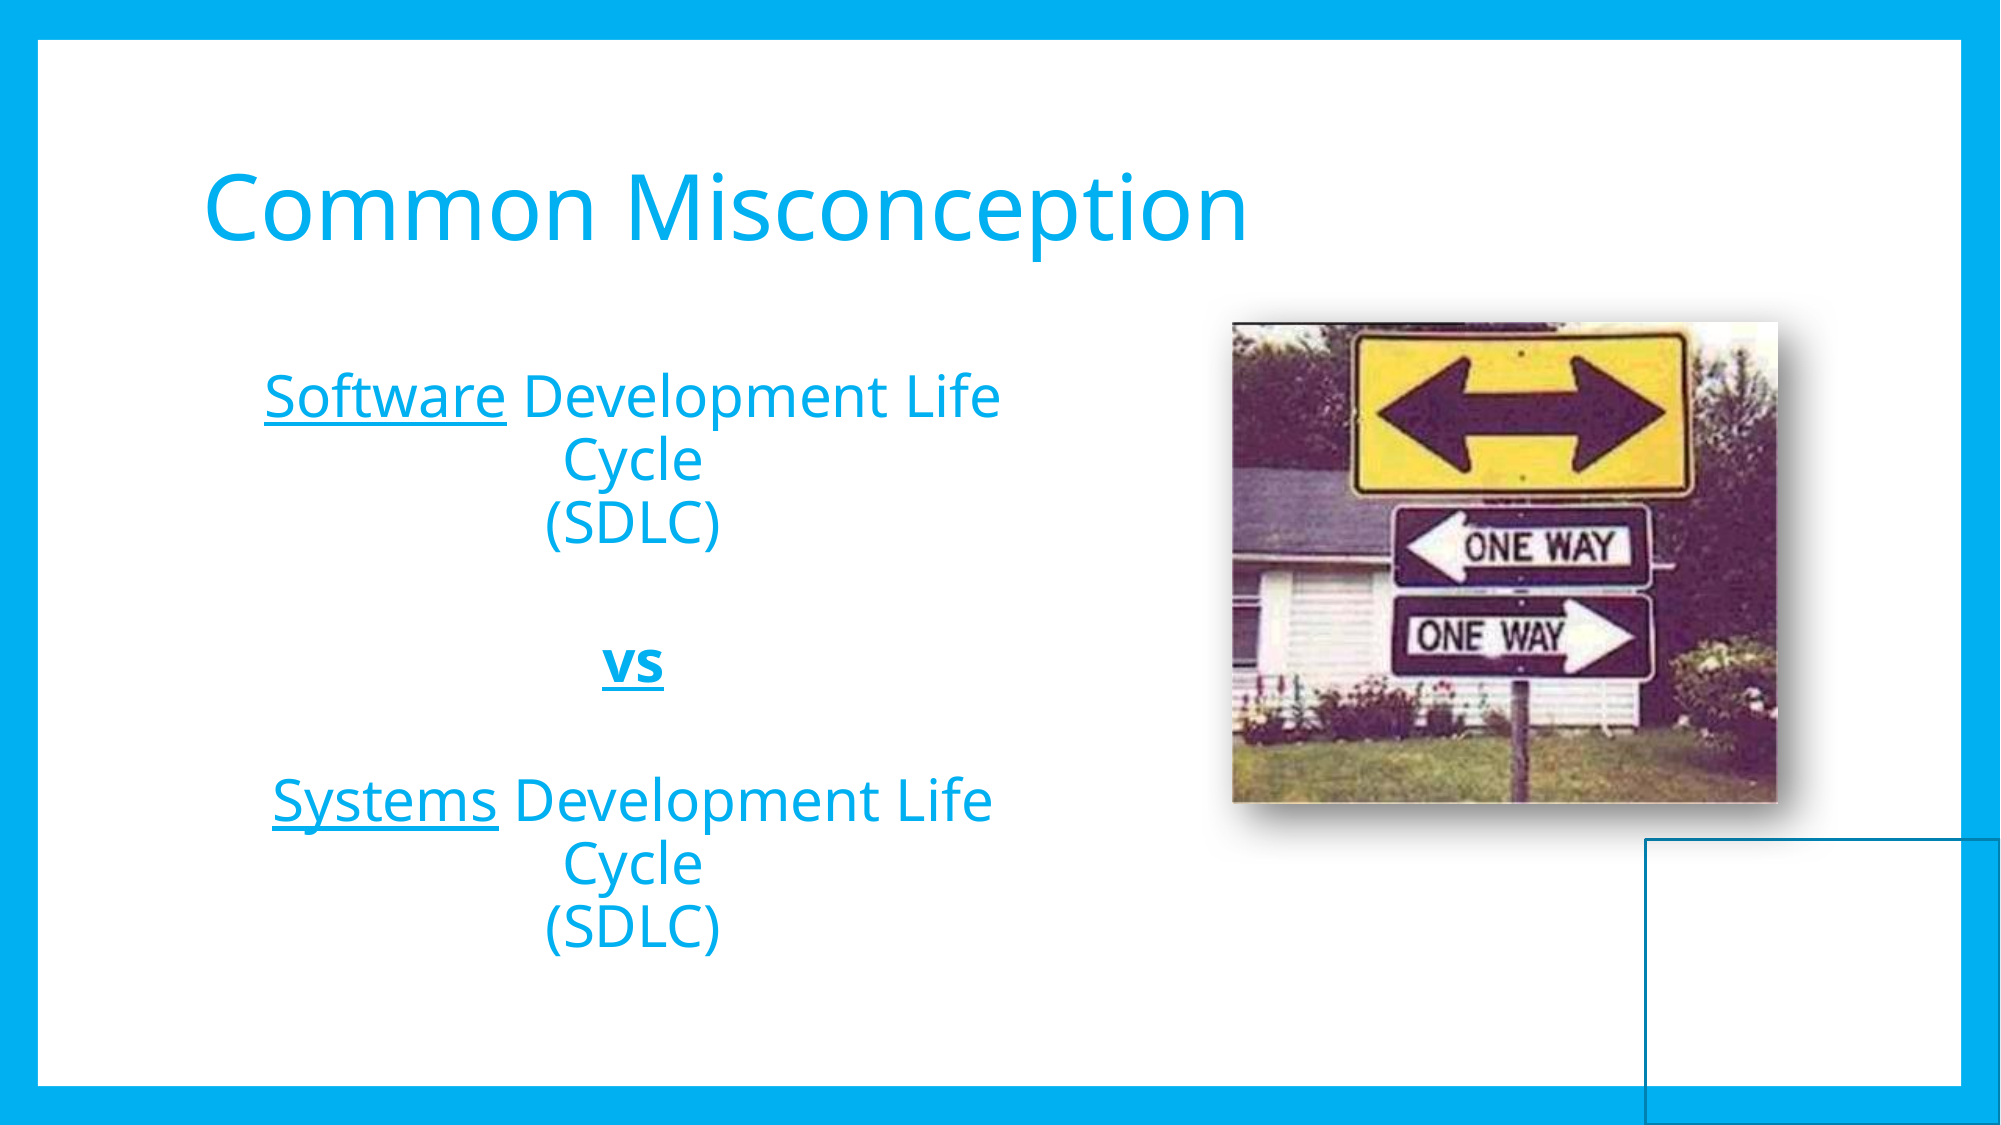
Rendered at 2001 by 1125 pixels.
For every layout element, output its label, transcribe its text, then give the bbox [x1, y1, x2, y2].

title Common Misconception [187, 99, 1808, 323]
list Software Development Life Cycle (SDLC) vs Systems Development Life Cycle (SDLC) [187, 359, 1072, 881]
picture [1231, 322, 1778, 805]
